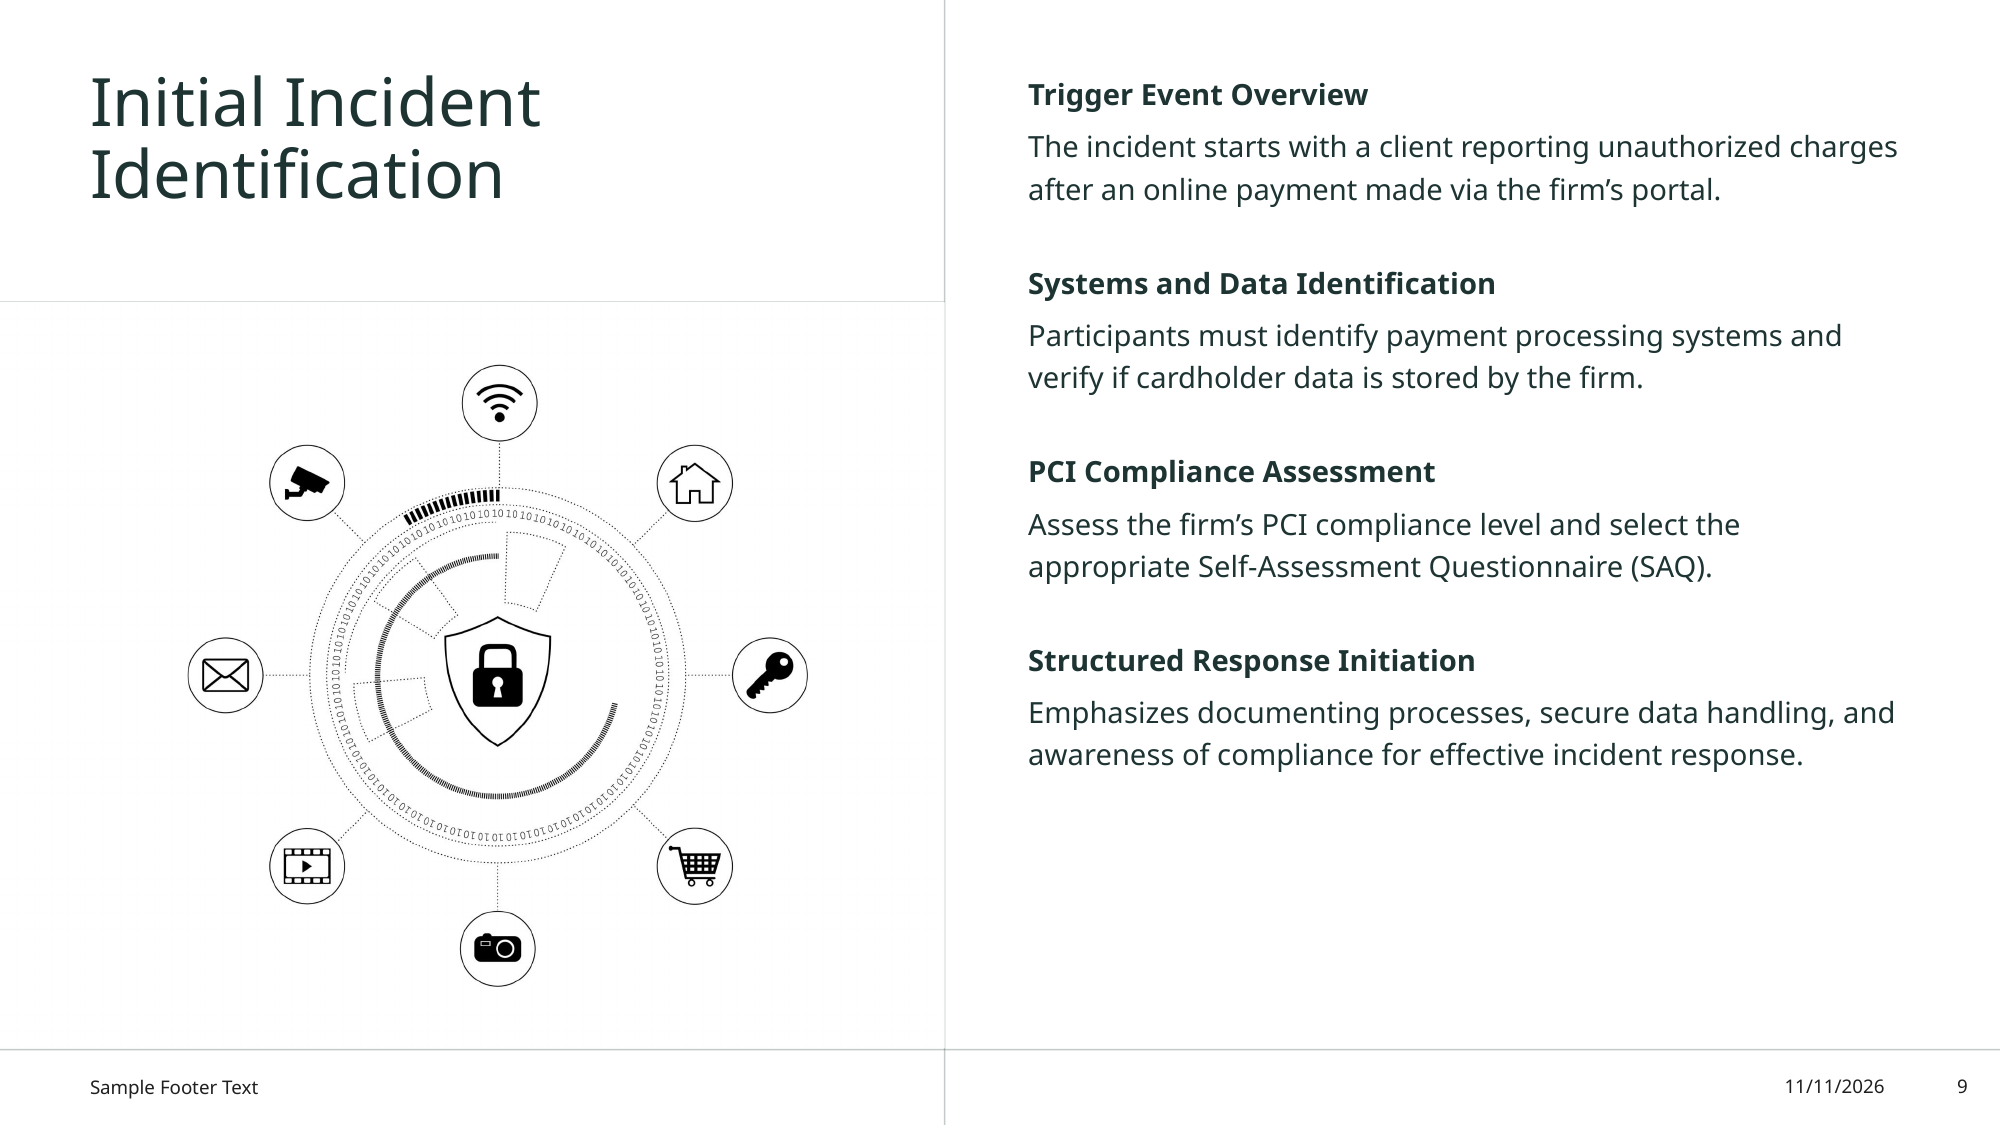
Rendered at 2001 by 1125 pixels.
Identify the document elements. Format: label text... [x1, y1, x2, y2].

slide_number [1597, 1057, 1900, 1118]
list Trigger Event Overview The incident starts with a client reporting unauthorized charges after an online payment made via the firm’s portal. Systems and Data Identification Participants must identify payment processing systems and verify if cardholder data is stored by the firm. PCI Compliance Assessment Assess the firm’s PCI compliance level and select the appropriate Self-Assessment Questionnaire (SAQ). Structured Response Initiation Emphasizes documenting processes, secure data handling, and awareness of compliance for effective incident response. [1013, 61, 1925, 1013]
footer Sample Footer Text [75, 1057, 723, 1118]
picture [0, 301, 946, 1049]
slide_number 9 [1925, 1057, 2000, 1118]
title Initial Incident Identification [75, 61, 889, 263]
